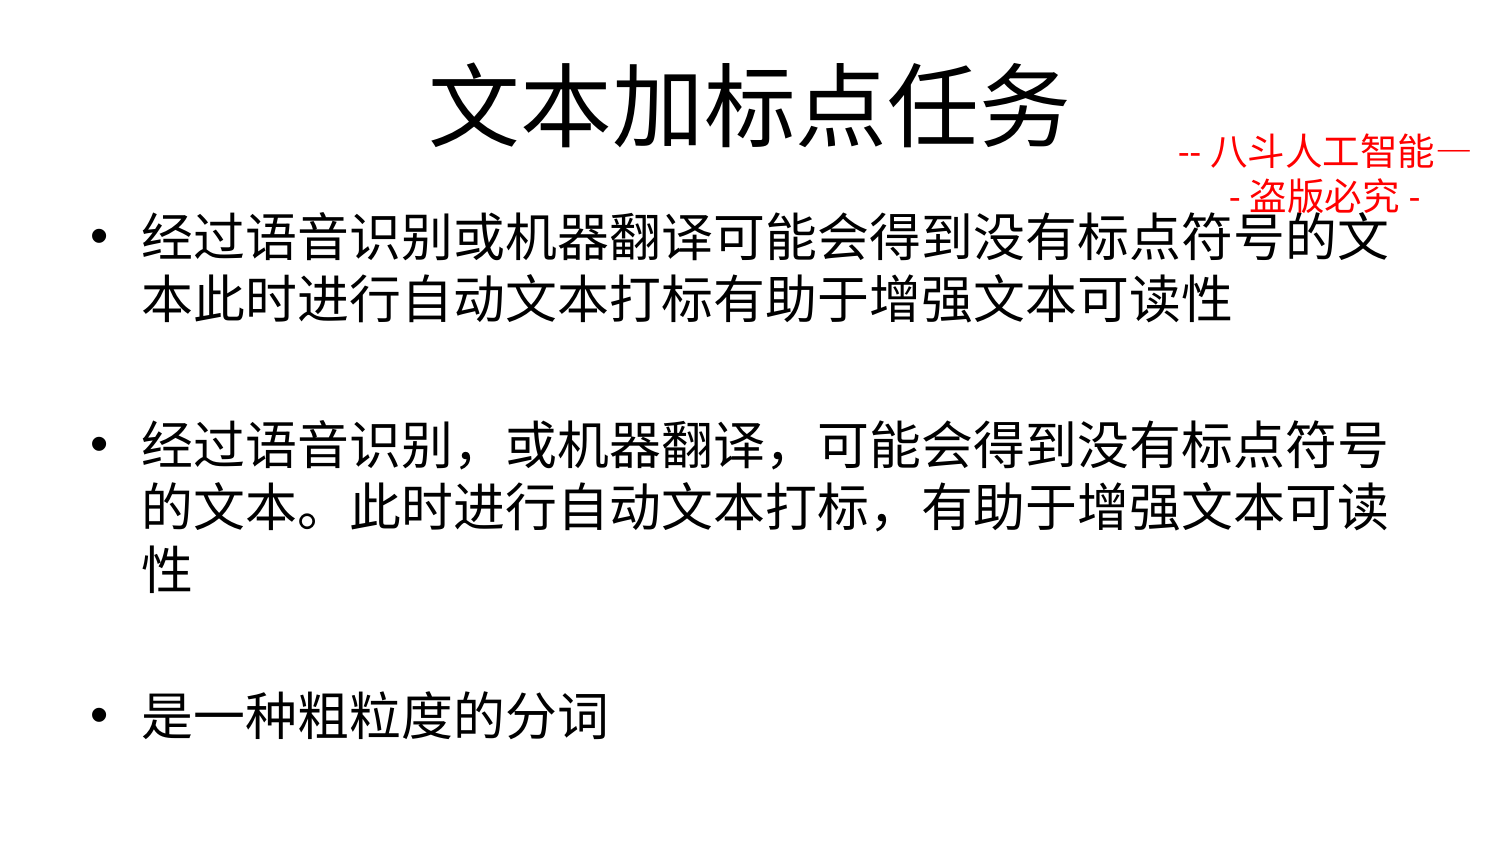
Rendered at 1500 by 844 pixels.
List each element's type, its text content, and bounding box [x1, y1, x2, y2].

text_box --八斗人工智能— -盗版必究- [1163, 120, 1500, 226]
list 经过语音识别或机器翻译可能会得到没有标点符号的文本此时进行自动文本打标有助于增强文本可读性 经过语音识别，或机器翻译，可能会得到没有标点符号的文本。此时进行自动文本打标，有助于增强文本可读性 是一种粗粒度的分词 [75, 196, 1425, 754]
title 文本加标点任务 [75, 33, 1425, 175]
